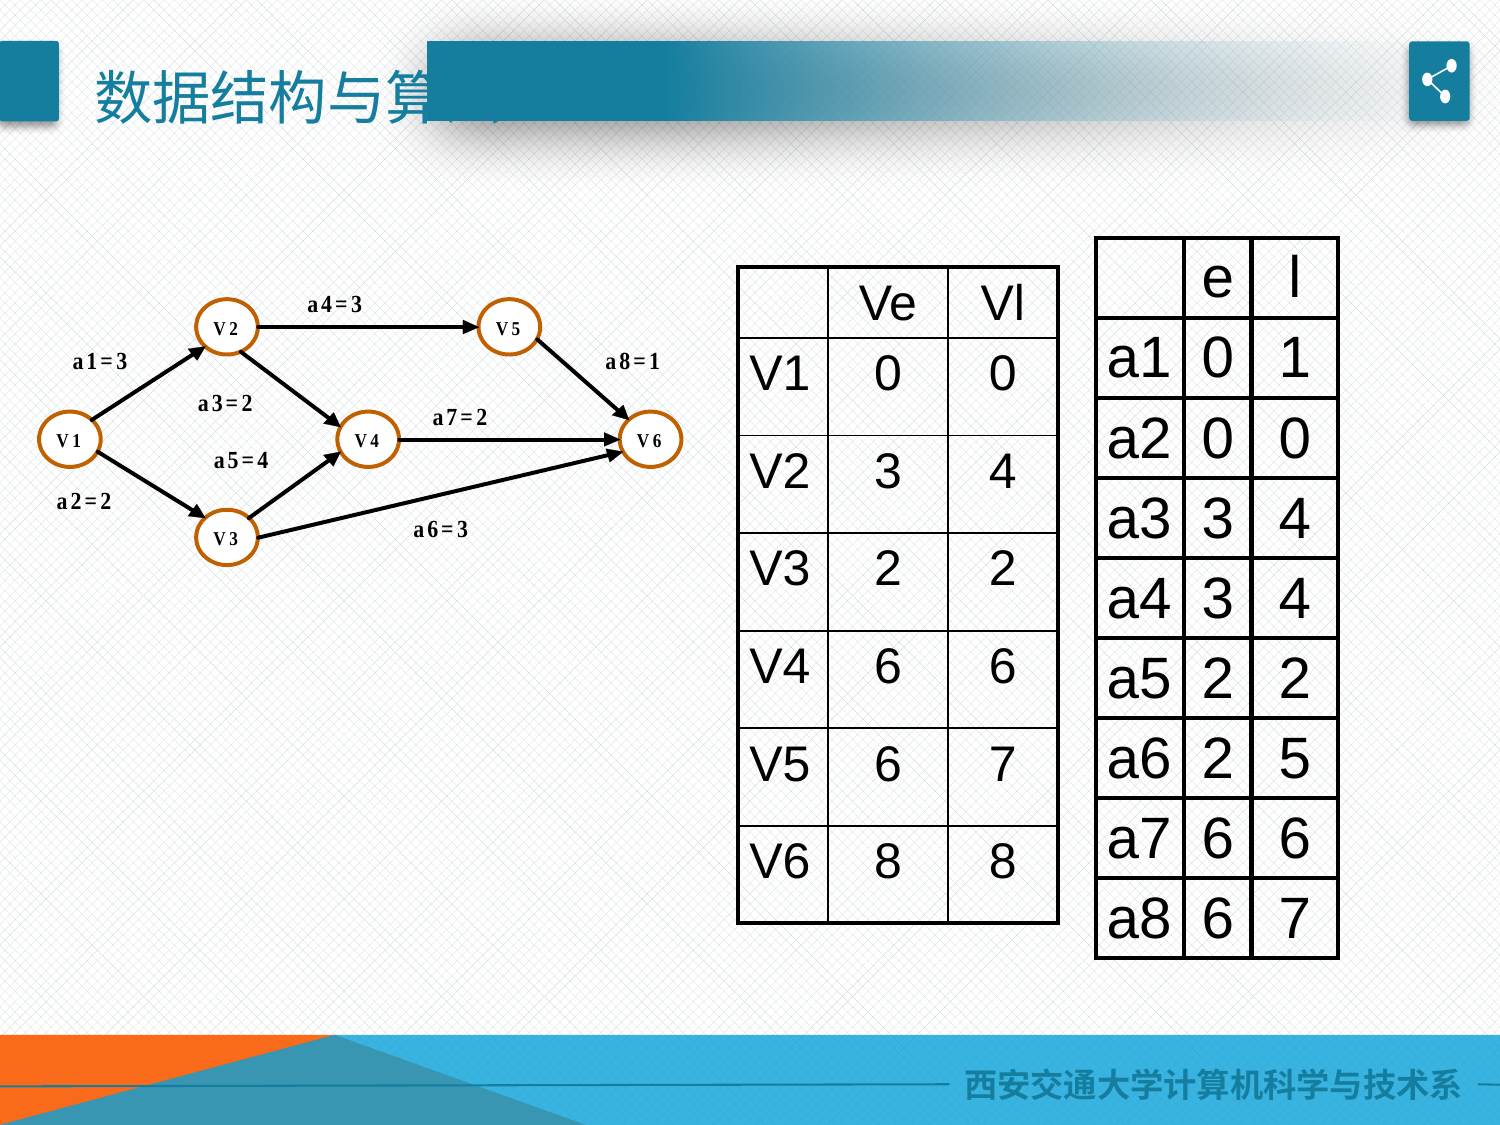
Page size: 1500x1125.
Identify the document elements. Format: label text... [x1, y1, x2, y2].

table_header [1098, 240, 1182, 316]
table_cell a8 [1098, 880, 1182, 956]
table_cell 2 [1186, 720, 1249, 796]
table_cell a6 [1098, 720, 1182, 796]
table_cell 3 [1186, 560, 1249, 636]
table_cell 2 [949, 534, 1056, 630]
table_cell 6 [1186, 880, 1249, 956]
table_cell 8 [949, 827, 1056, 921]
table_cell 8 [829, 827, 947, 921]
table_cell 5 [1254, 720, 1336, 796]
table_cell V2 [740, 436, 827, 532]
table_cell V4 [740, 632, 827, 727]
table_cell a3 [1098, 480, 1182, 556]
table_header e [1186, 240, 1249, 316]
table_cell V5 [740, 729, 827, 825]
table_cell a4 [1098, 560, 1182, 636]
table_cell 4 [1254, 480, 1336, 556]
table_cell 0 [949, 339, 1056, 435]
table_cell 7 [949, 729, 1056, 825]
table_cell V6 [740, 827, 827, 921]
table_cell 3 [1186, 480, 1249, 556]
table_cell 0 [1186, 400, 1249, 476]
table_cell 6 [829, 632, 947, 727]
table_header l [1254, 240, 1336, 316]
table_cell 4 [1254, 560, 1336, 636]
table_cell a7 [1098, 800, 1182, 876]
table_cell 0 [1186, 320, 1249, 396]
table_cell a2 [1098, 400, 1182, 476]
table_cell 7 [1254, 880, 1336, 956]
table_cell 6 [1186, 800, 1249, 876]
table_cell V1 [740, 339, 827, 435]
table_cell 4 [949, 436, 1056, 532]
table_header Ve [829, 269, 947, 337]
table_cell V3 [740, 534, 827, 630]
table_cell 2 [829, 534, 947, 630]
table_cell 2 [1254, 640, 1336, 716]
table_header Vl [949, 269, 1056, 337]
table_cell 0 [829, 339, 947, 435]
table_cell 6 [1254, 800, 1336, 876]
table_header [740, 269, 827, 337]
table_cell 1 [1254, 320, 1336, 396]
table_cell 0 [1254, 400, 1336, 476]
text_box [29, 278, 714, 575]
table_cell 6 [949, 632, 1056, 727]
table_cell a1 [1098, 320, 1182, 396]
table_cell 6 [829, 729, 947, 825]
table_cell 3 [829, 436, 947, 532]
table_cell 2 [1186, 640, 1249, 716]
table_cell a5 [1098, 640, 1182, 716]
